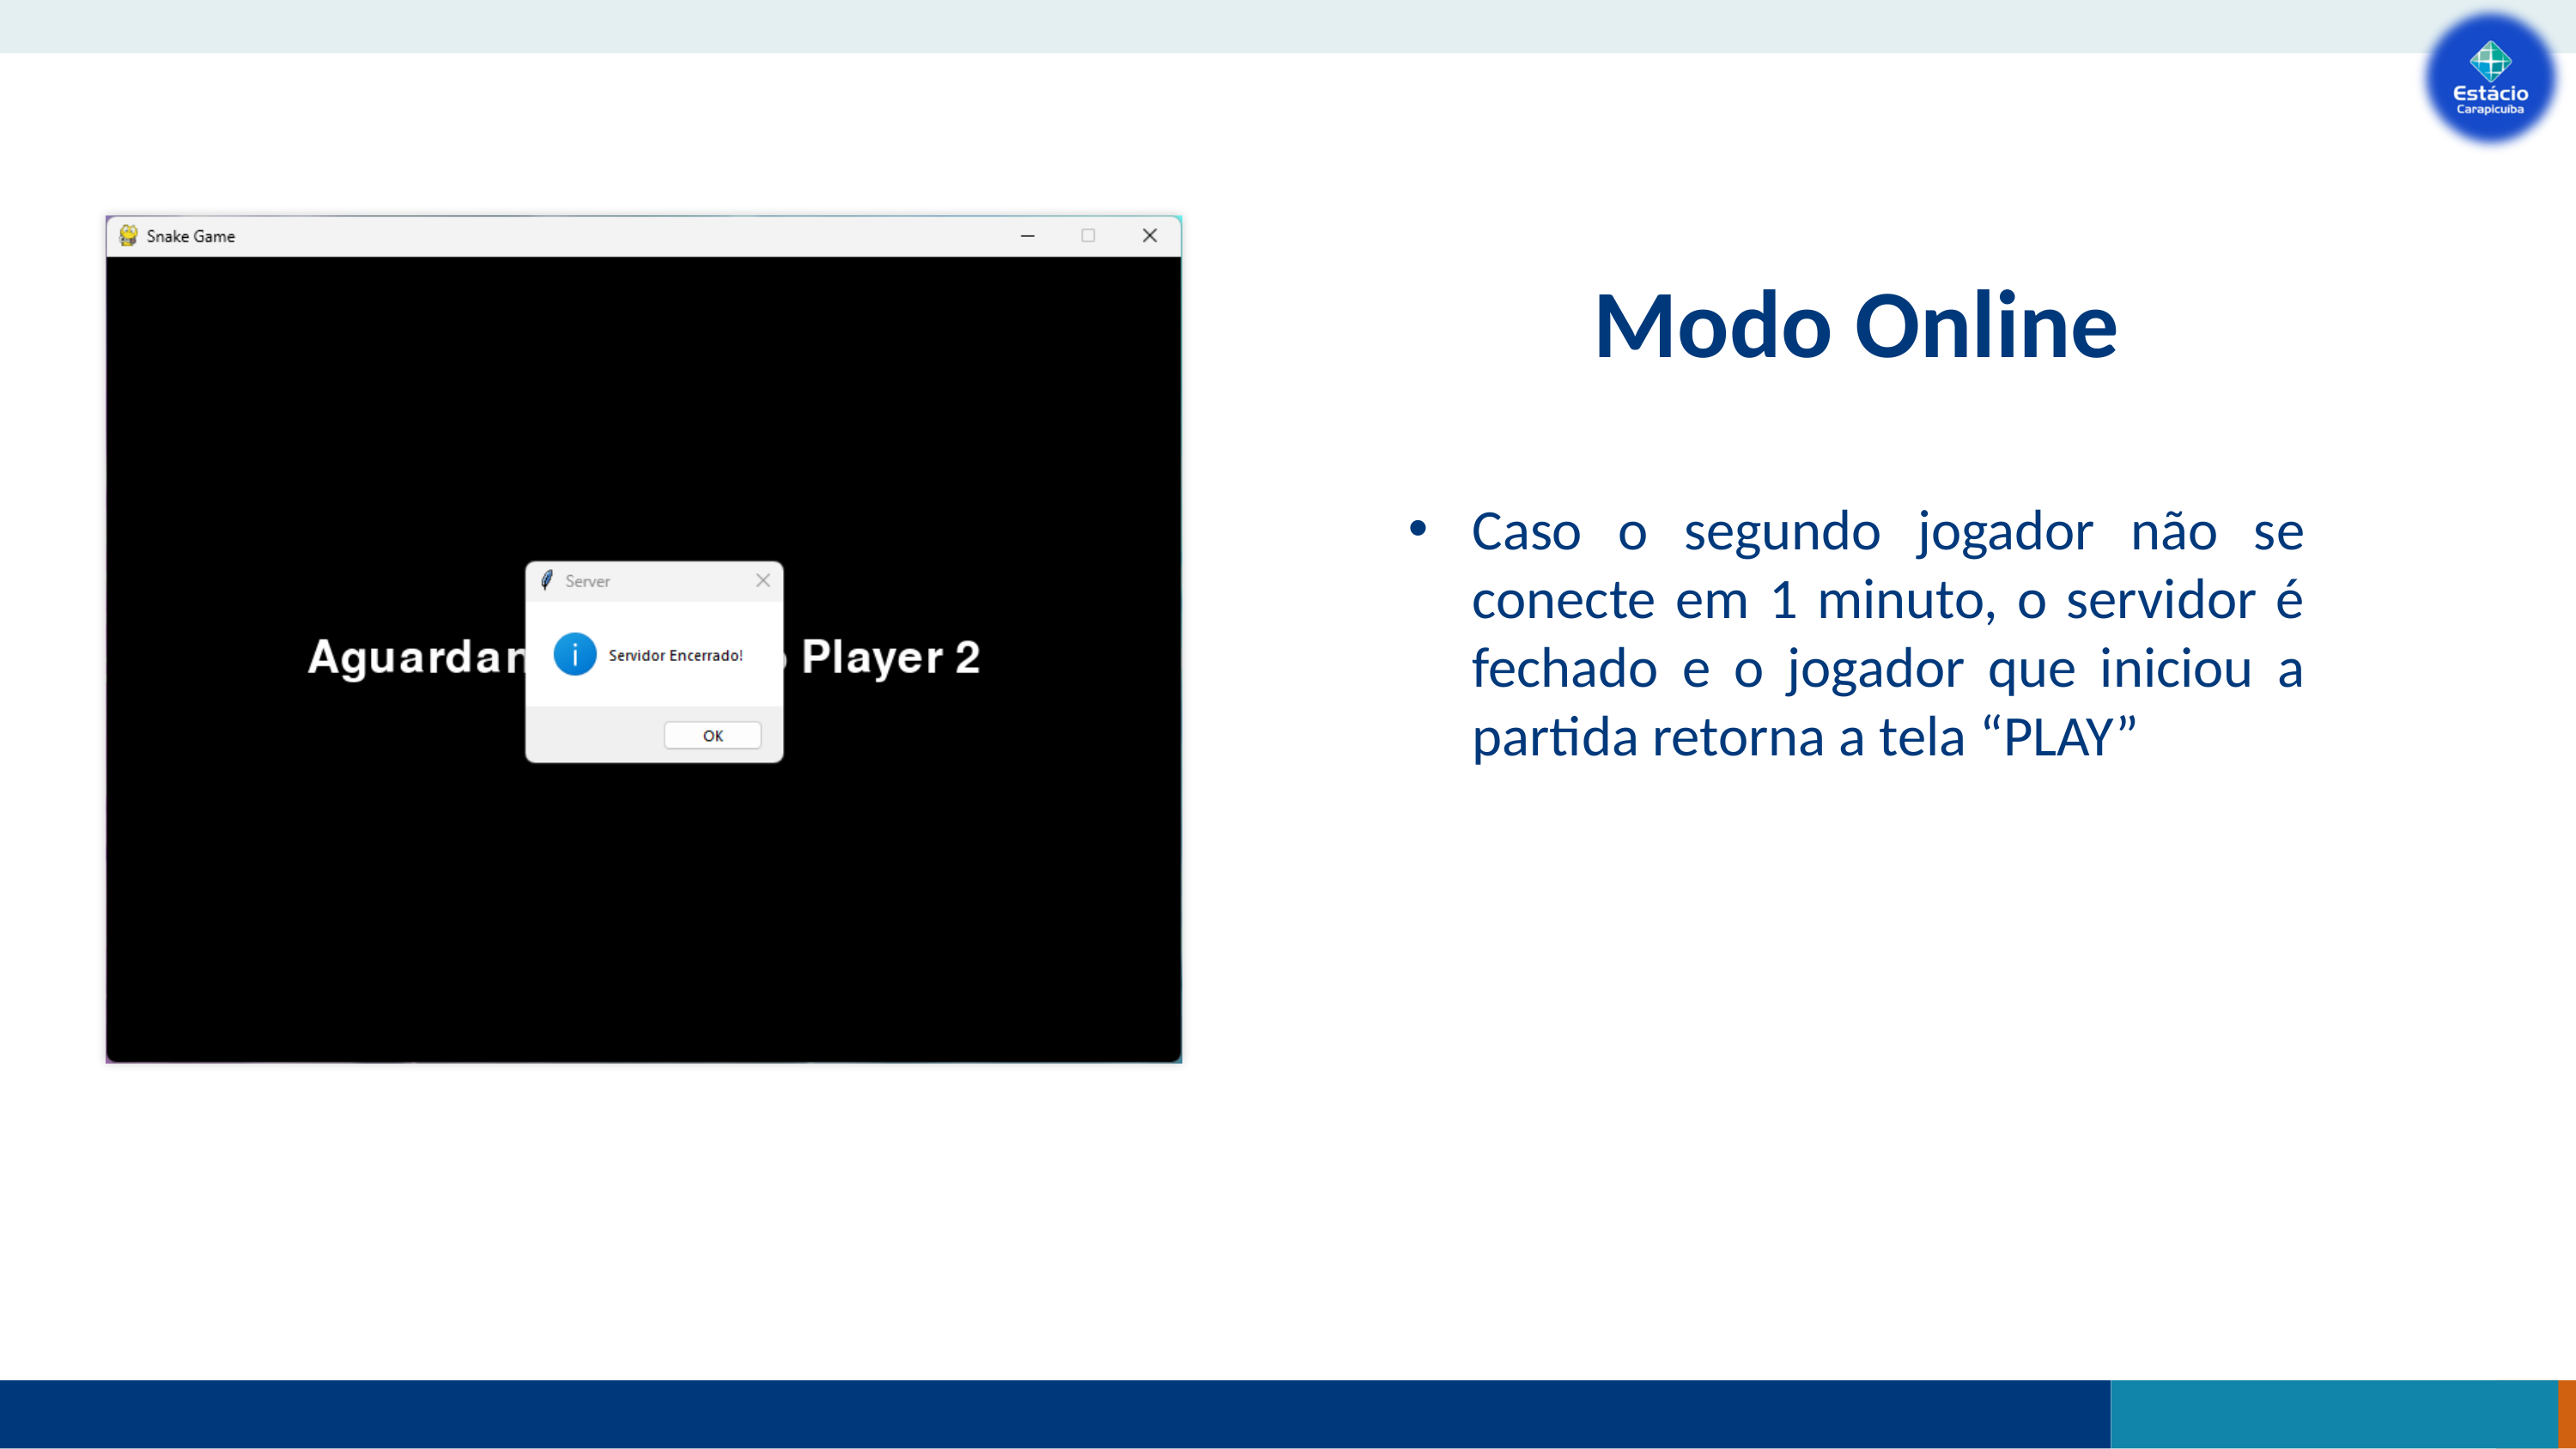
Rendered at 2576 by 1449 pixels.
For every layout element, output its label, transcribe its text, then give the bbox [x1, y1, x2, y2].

picture [2412, 0, 2570, 157]
text_box Modo Online Caso o segundo jogador não se conecte em 1 minuto, o servidor é fechado e o jogador que iniciou a partida retorna a tela “PLAY” [1395, 254, 2318, 774]
picture [106, 215, 1182, 1064]
